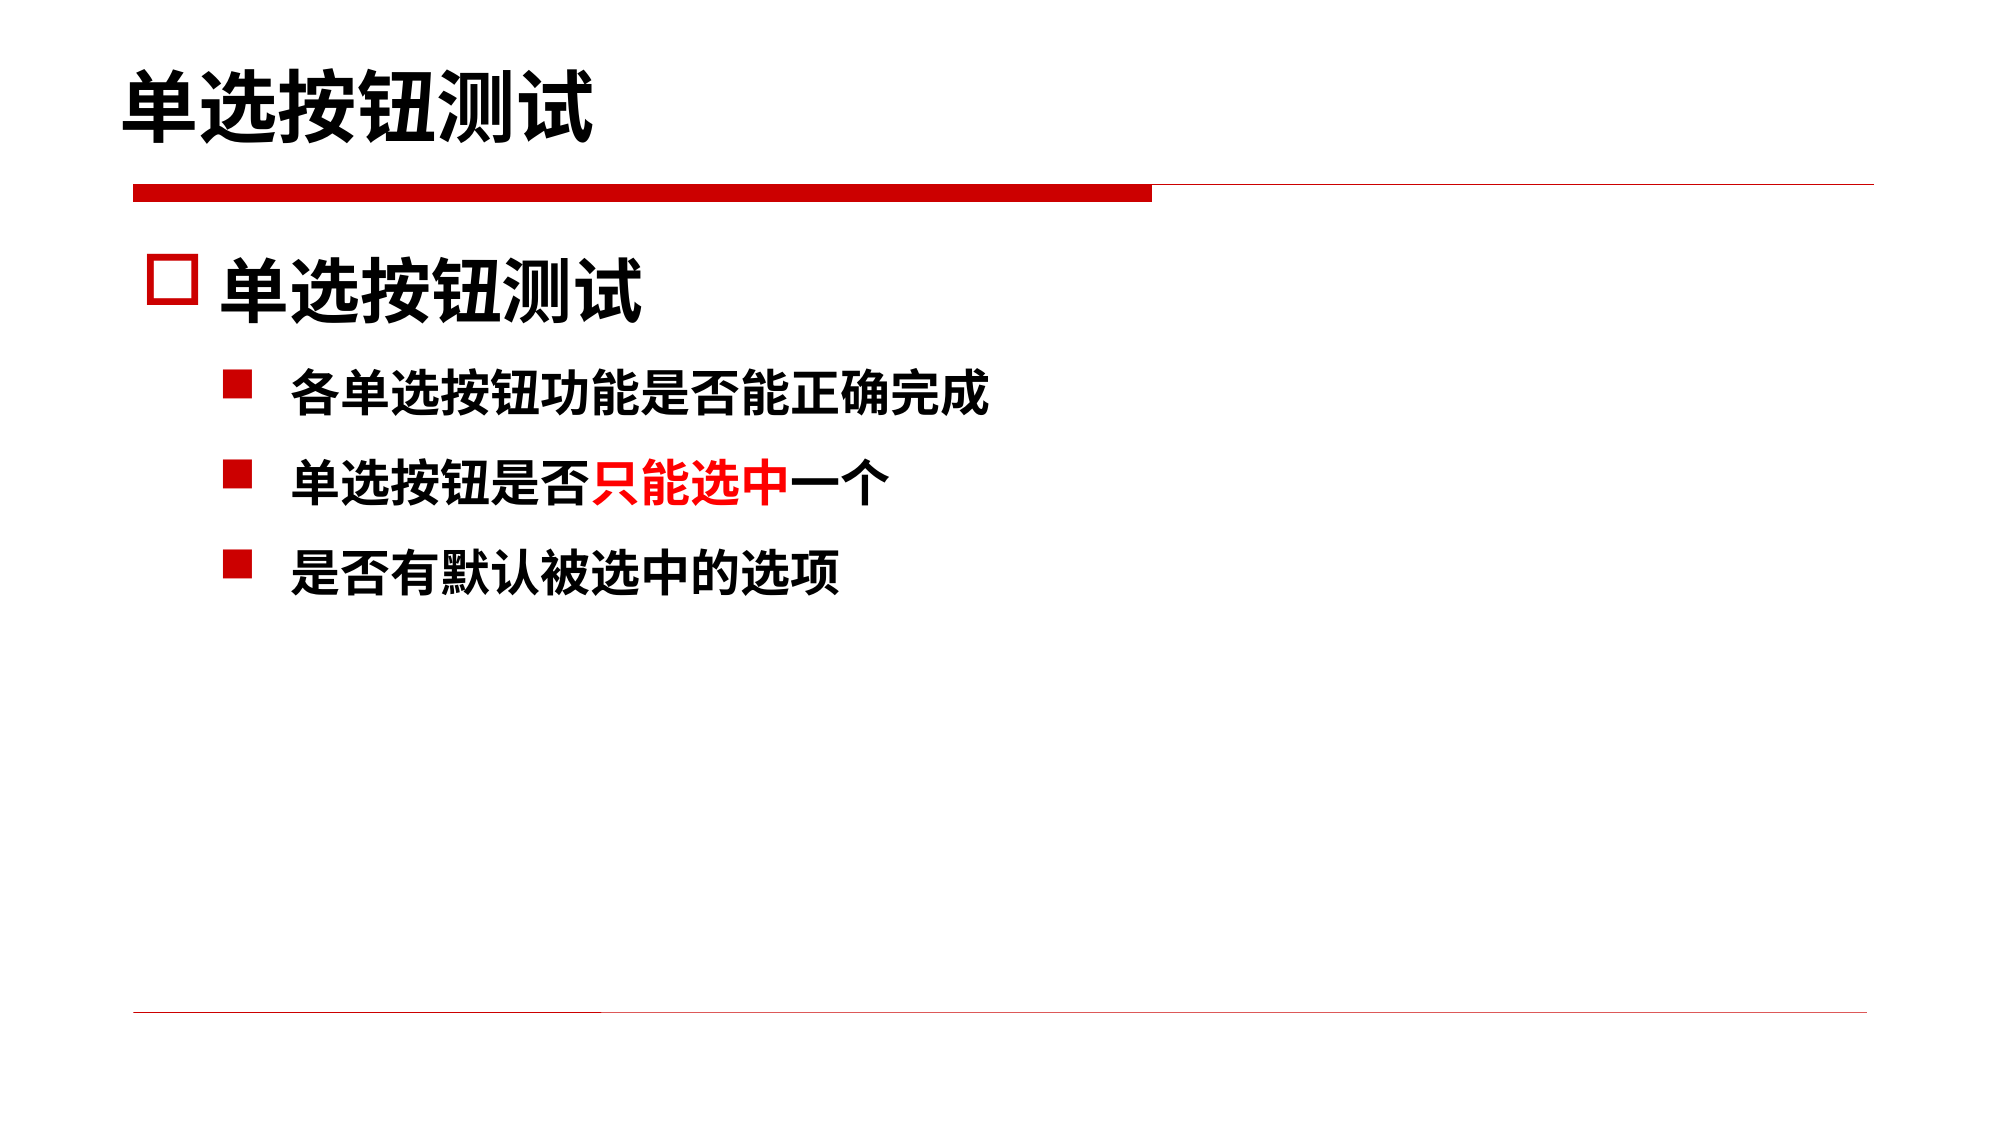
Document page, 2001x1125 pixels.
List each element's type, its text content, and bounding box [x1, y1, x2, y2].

list 单选按钮测试 各单选按钮功能是否能正确完成 单选按钮是否只能选中一个 是否有默认被选中的选项 [126, 196, 1881, 958]
text_box 单选按钮测试 [103, 49, 664, 160]
